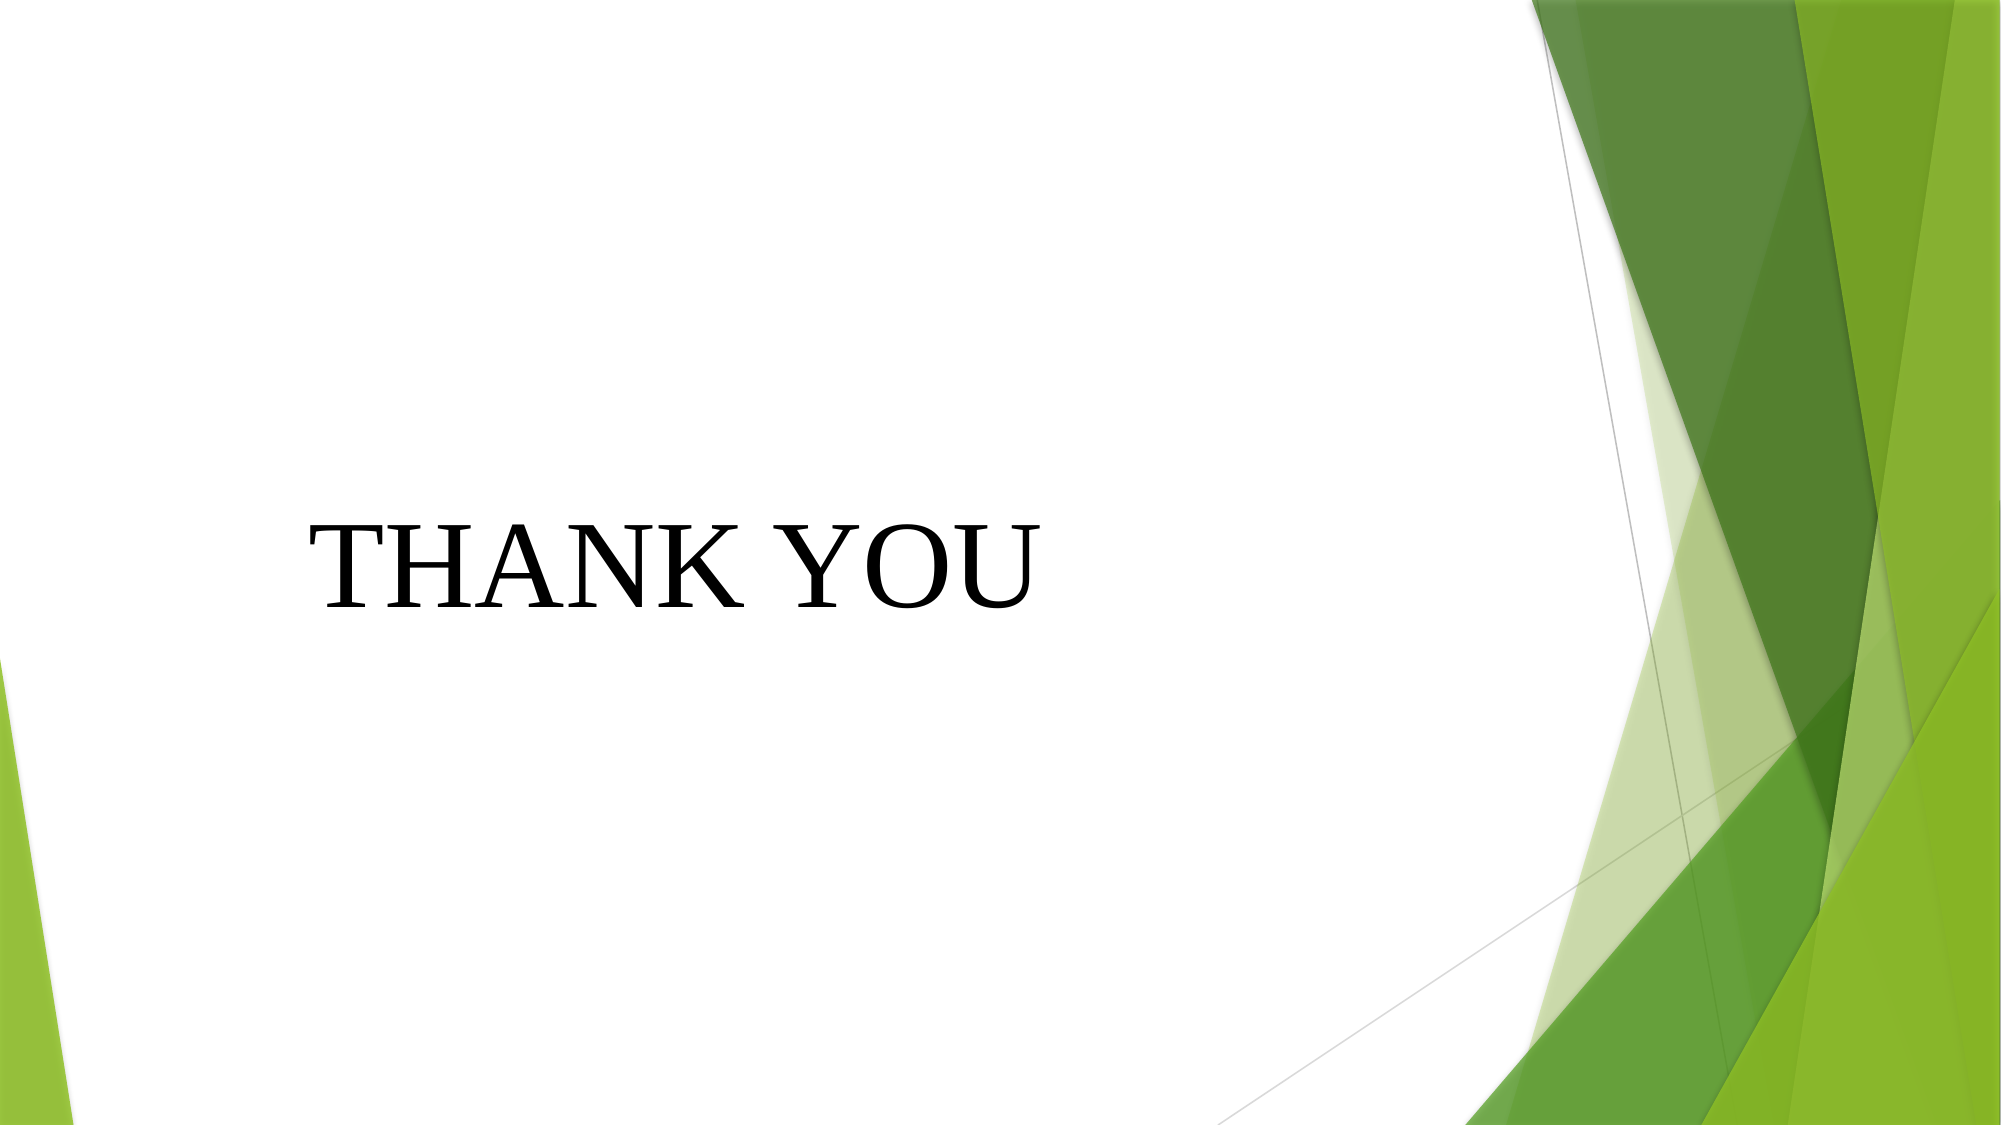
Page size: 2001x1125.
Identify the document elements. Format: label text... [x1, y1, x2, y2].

text_box THANK YOU [293, 474, 1147, 640]
